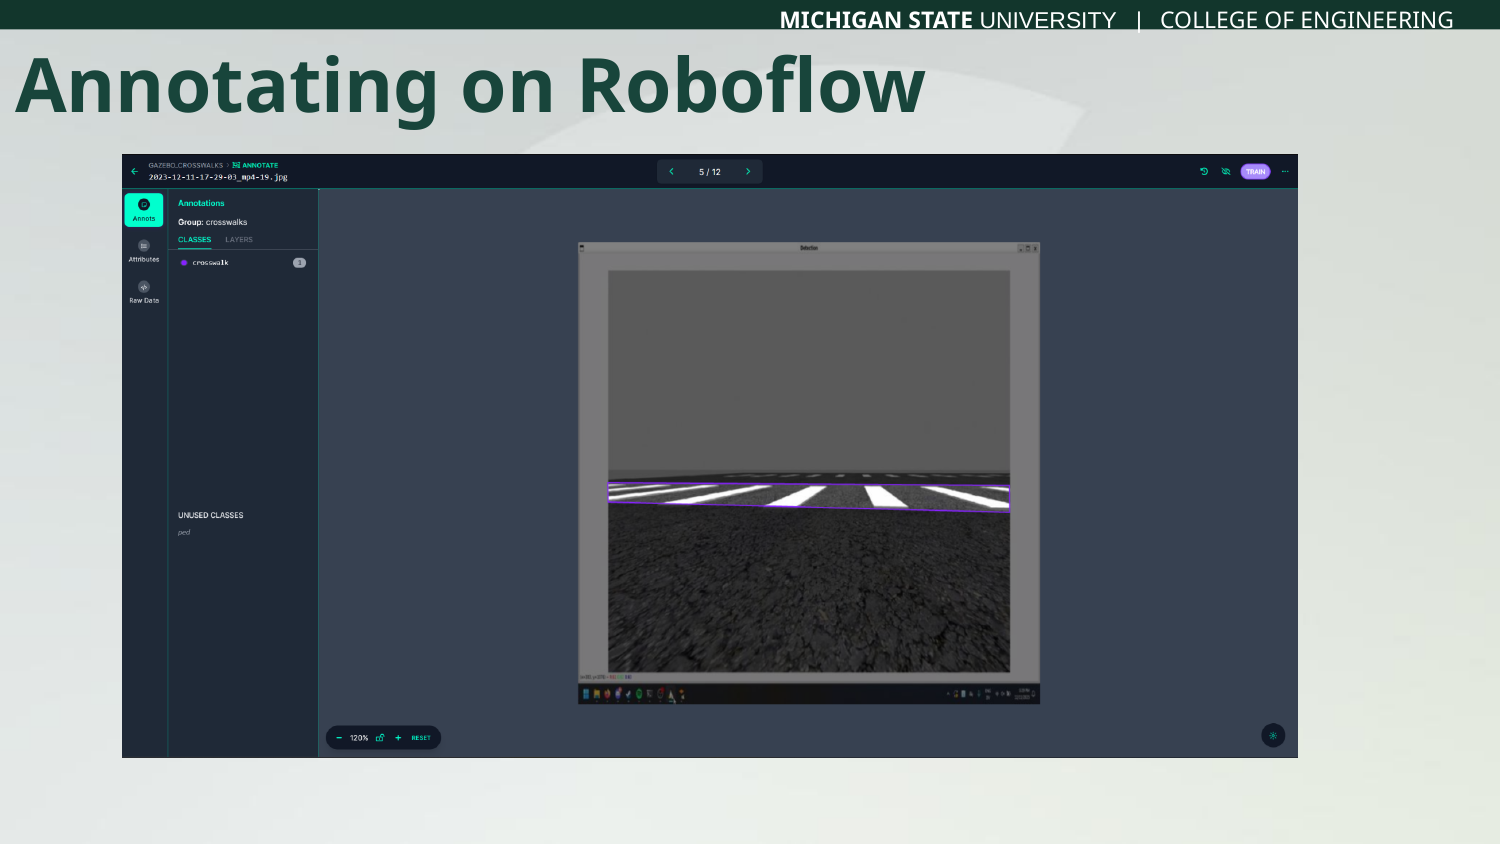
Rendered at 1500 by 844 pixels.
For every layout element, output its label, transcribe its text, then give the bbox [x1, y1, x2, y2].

title Annotating on Roboflow [0, 30, 1275, 191]
picture [0, 30, 1500, 844]
